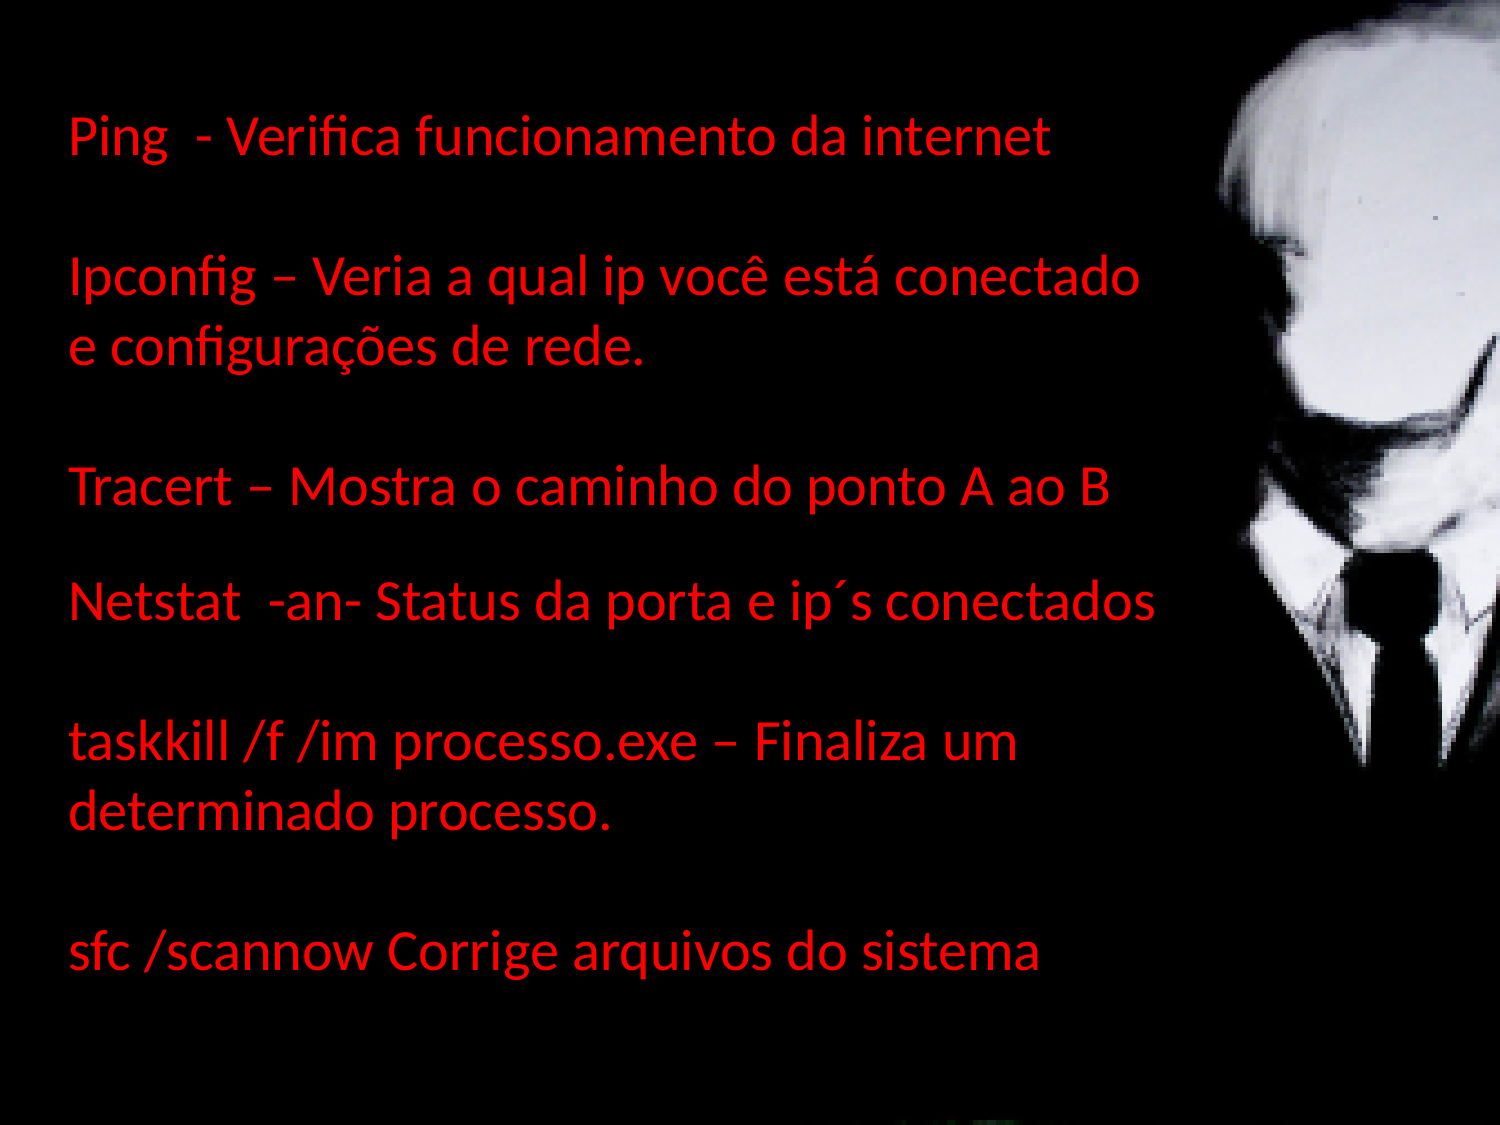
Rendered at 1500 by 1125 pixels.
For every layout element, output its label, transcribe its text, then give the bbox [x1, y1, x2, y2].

picture [0, 0, 1500, 1125]
text_box Ping - Verifica funcionamento da internet Ipconfig – Veria a qual ip você está conectado e configurações de rede. Tracert – Mostra o caminho do ponto A ao B netstat -an Netstat -an- Status da porta e ip´s conectados taskkill /f /im processo.exe – Finaliza um determinado processo. sfc /scannow Corrige arquivos do sistema [53, 89, 1255, 990]
